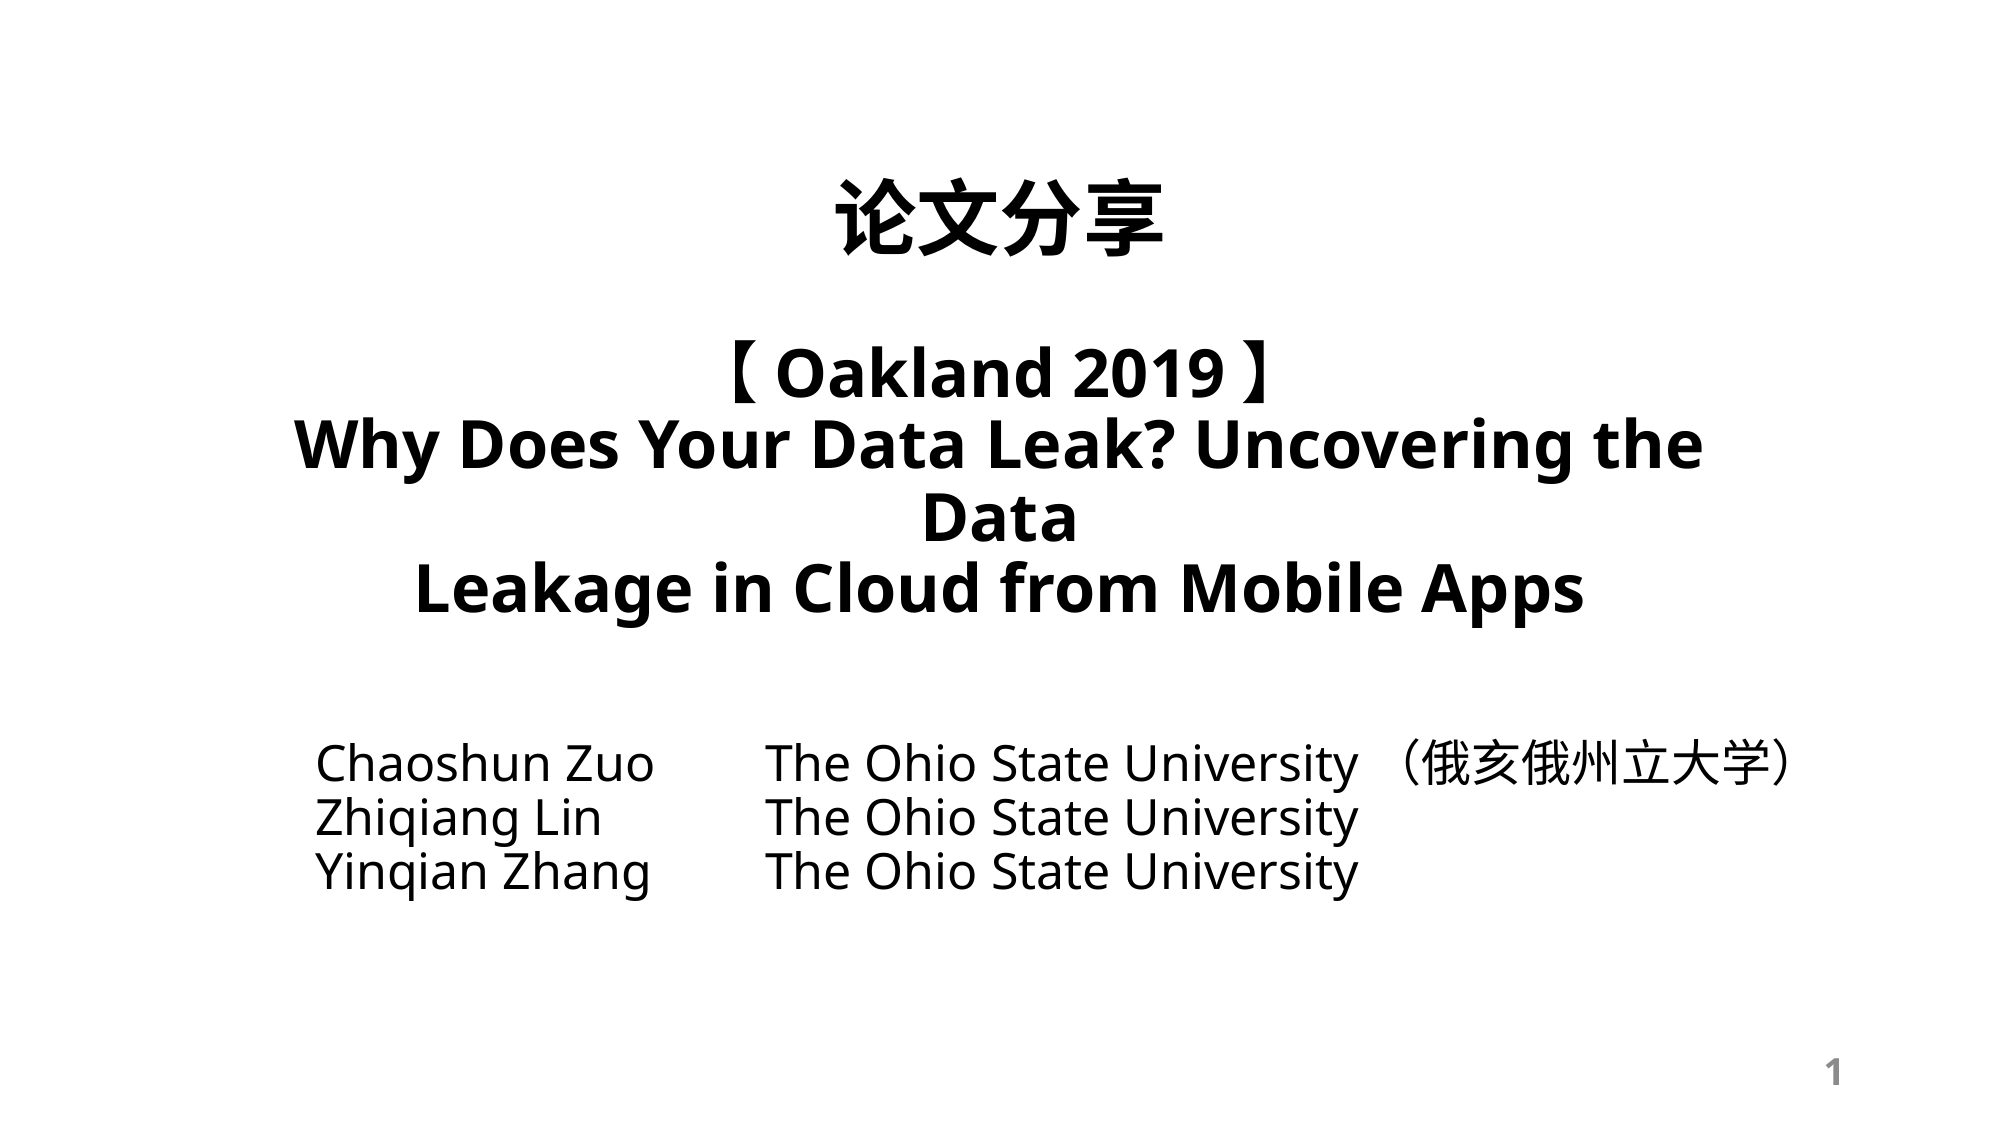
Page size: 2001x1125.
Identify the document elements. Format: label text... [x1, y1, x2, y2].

slide_number 1 [1410, 1043, 1860, 1104]
text_box Chaoshun Zuo The Ohio State University（俄亥俄州立大学） Zhiqiang Lin The Ohio State University Yinqian Zhang The Ohio State University [0, 628, 2000, 908]
title 论文分享 【Oakland 2019】 Why Does Your Data Leak? Uncovering the Data Leakage in Cloud from Mobile Apps [249, 217, 1750, 628]
